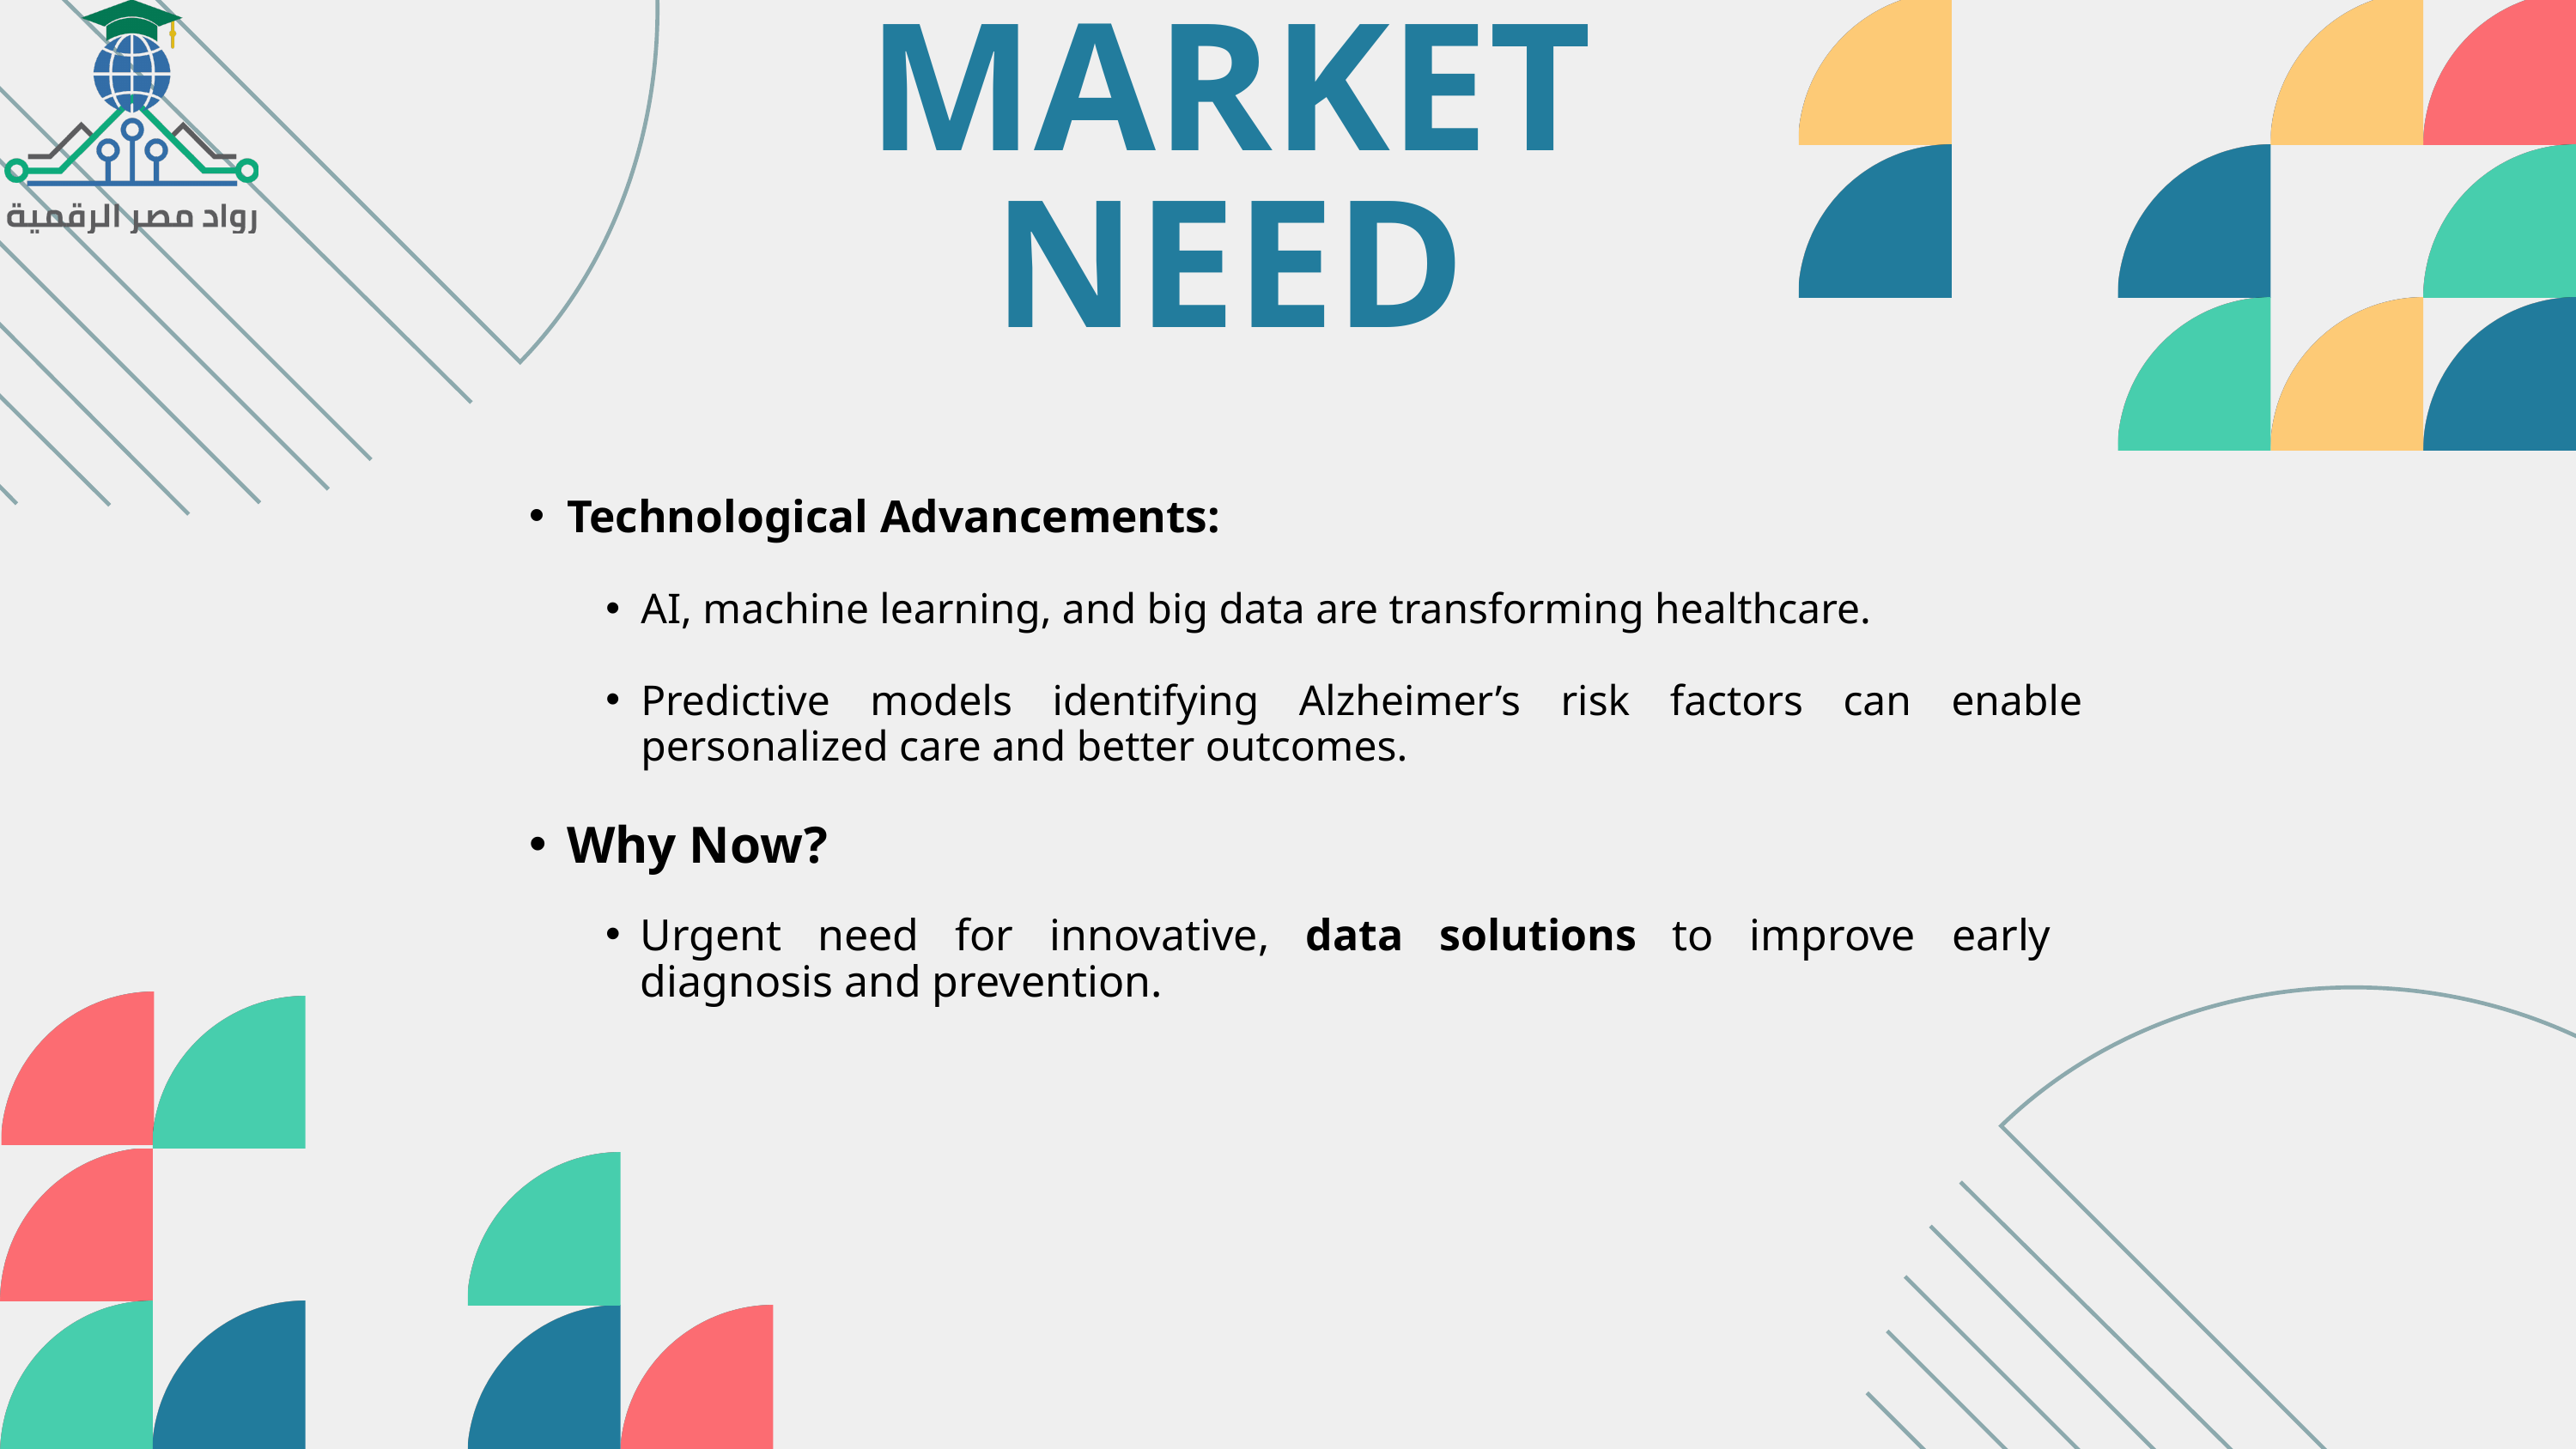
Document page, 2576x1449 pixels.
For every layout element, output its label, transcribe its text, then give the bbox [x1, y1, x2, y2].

text_box MARKET NEED [620, 9, 1839, 363]
text_box [467, 1306, 620, 1449]
text_box AI, machine learning, and big data are transforming healthcare. Predictive models identifying Alzheimer’s risk factors can enable personalized care and better outcomes. [570, 586, 2085, 769]
text_box [152, 996, 306, 1149]
text_box Urgent need for innovative, data solutions to improve early diagnosis and prevention. [570, 913, 2051, 1006]
text_box [2270, 0, 2424, 145]
text_box Why Now? [491, 820, 2404, 874]
text_box [2117, 144, 2271, 297]
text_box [260, 0, 851, 67]
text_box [2025, 1066, 2576, 1449]
text_box [2423, 144, 2576, 297]
text_box [467, 1152, 621, 1306]
picture [3, 0, 258, 233]
text_box [620, 1305, 774, 1449]
text_box [2117, 297, 2271, 451]
text_box [1, 991, 155, 1145]
text_box [2424, 0, 2576, 144]
text_box Technological Advancements: [491, 488, 2404, 647]
text_box [0, 1300, 152, 1449]
text_box [0, 1149, 153, 1300]
text_box [2271, 297, 2424, 451]
text_box [1798, 0, 1952, 144]
text_box [152, 1300, 306, 1449]
text_box [1798, 144, 1952, 298]
text_box [2424, 297, 2576, 451]
